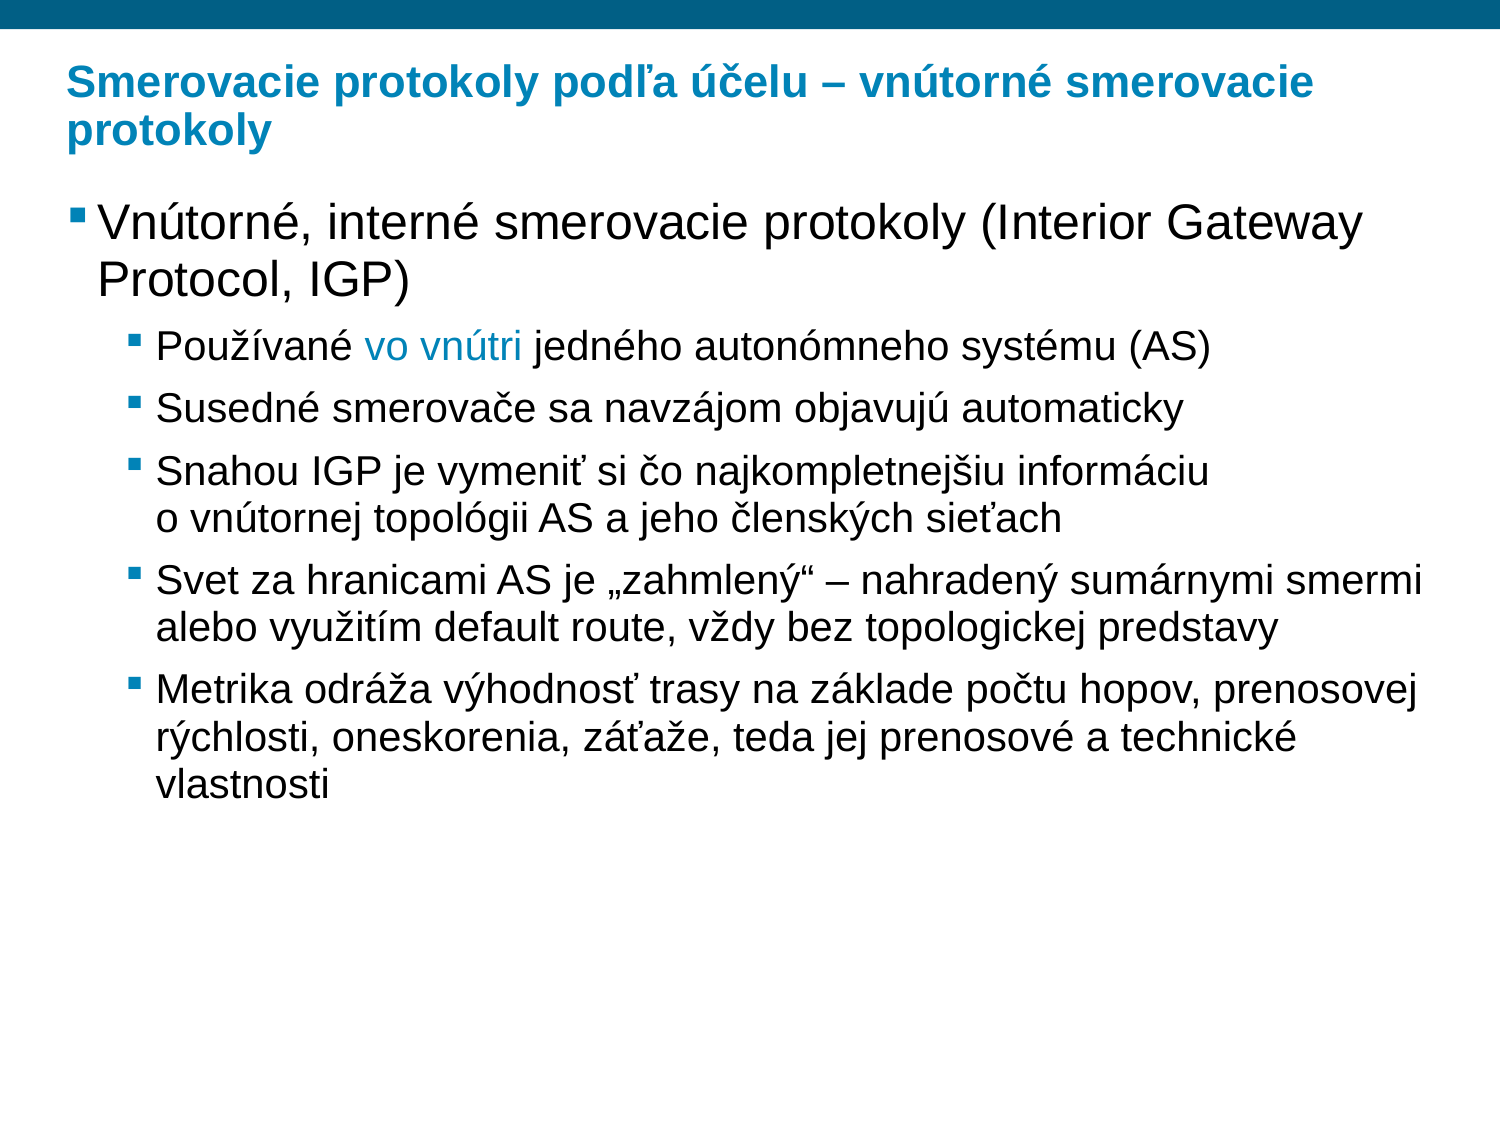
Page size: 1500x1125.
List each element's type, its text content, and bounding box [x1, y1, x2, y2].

list Vnútorné, interné smerovacie protokoly (Interior Gateway Protocol, IGP) Používané vo vnútri jedného autonómneho systému (AS) Susedné smerovače sa navzájom objavujú automaticky Snahou IGP je vymeniť si čo najkompletnejšiu informáciu o vnútornej topológii AS a jeho členských sieťach Svet za hranicami AS je „zahmlený“ – nahradený sumárnymi smermi alebo využitím default route, vždy bez topologickej predstavy Metrika odráža výhodnosť trasy na základe počtu hopov, prenosovej rýchlosti, oneskorenia, záťaže, teda jej prenosové a technické vlastnosti [53, 187, 1447, 1075]
title Smerovacie protokoly podľa účelu – vnútorné smerovacie protokoly [53, 50, 1447, 163]
